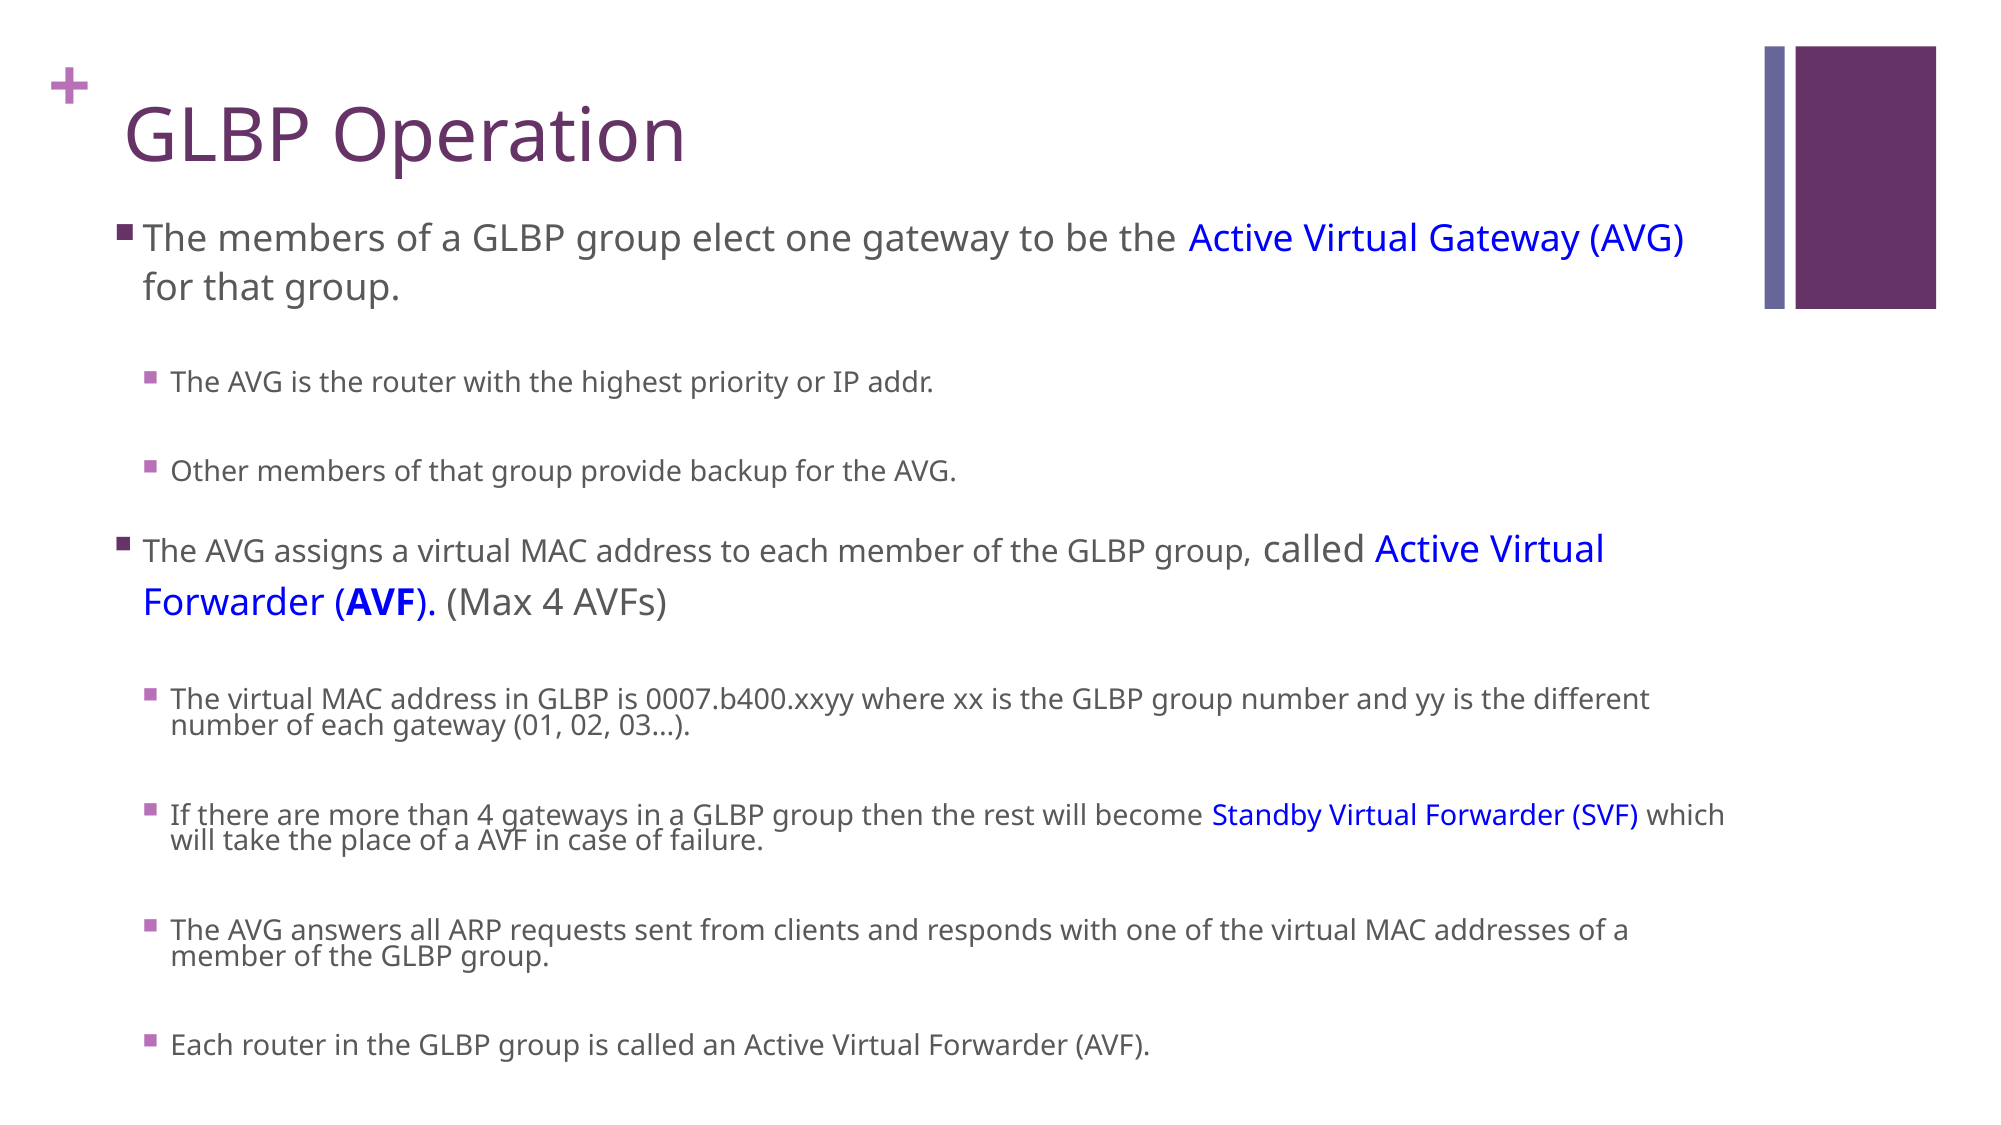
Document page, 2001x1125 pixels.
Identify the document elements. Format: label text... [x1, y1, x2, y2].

list The members of a GLBP group elect one gateway to be the Active Virtual Gateway (AVG) for that group. The AVG is the router with the highest priority or IP addr. Other members of that group provide backup for the AVG. The AVG assigns a virtual MAC address to each member of the GLBP group, called Active Virtual Forwarder (AVF). (Max 4 AVFs) The virtual MAC address in GLBP is 0007.b400.xxyy where xx is the GLBP group number and yy is the different number of each gateway (01, 02, 03…). If there are more than 4 gateways in a GLBP group then the rest will become Standby Virtual Forwarder (SVF) which will take the place of a AVF in case of failure. The AVG answers all ARP requests sent from clients and responds with one of the virtual MAC addresses of a member of the GLBP group. Each router in the GLBP group is called an Active Virtual Forwarder (AVF). [99, 201, 1750, 1076]
title GLBP Operation [109, 79, 1762, 263]
